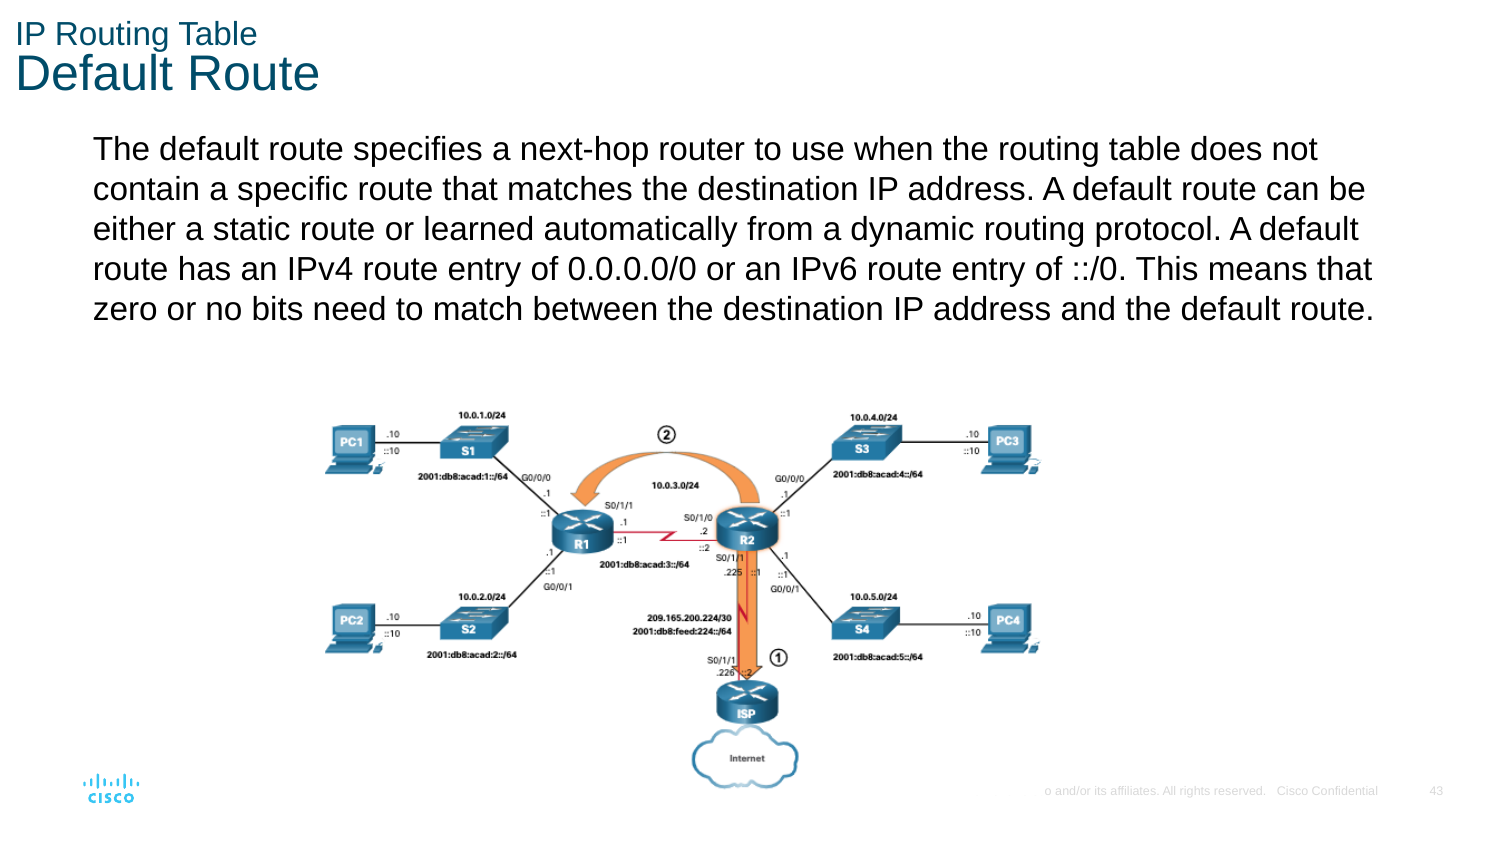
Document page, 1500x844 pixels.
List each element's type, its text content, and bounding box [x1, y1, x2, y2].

list The default route specifies a next-hop router to use when the routing table does not contain a specific route that matches the destination IP address. A default route can be either a static route or learned automatically from a dynamic routing protocol. A default route has an IPv4 route entry of 0.0.0.0/0 or an IPv6 route entry of ::/0. This means that zero or no bits need to match between the destination IP address and the default route. [77, 120, 1437, 726]
picture [324, 403, 1045, 795]
title IP Routing Table Default Route [0, 0, 1369, 121]
